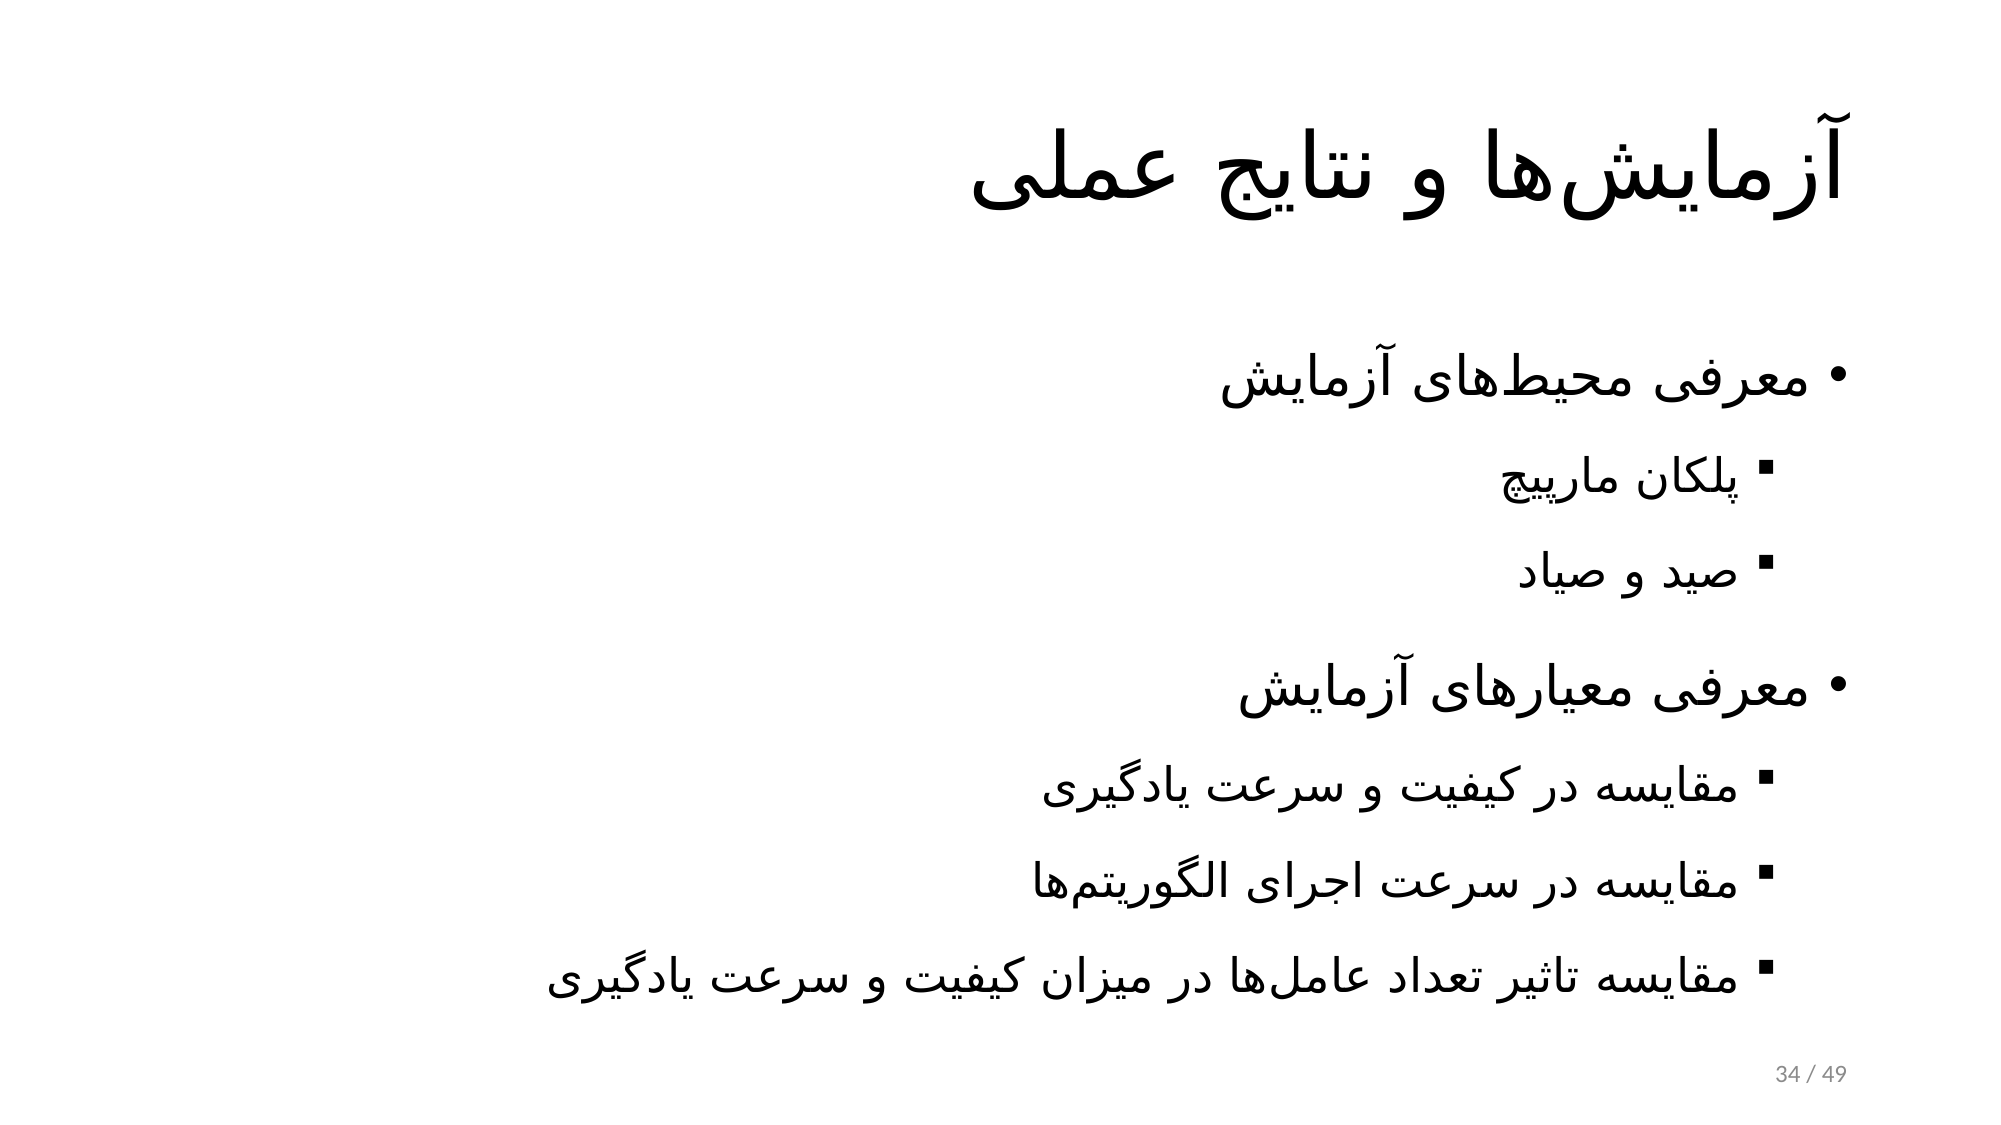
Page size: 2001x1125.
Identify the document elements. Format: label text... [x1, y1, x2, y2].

list معرفی محیط‌های آزمایش پلکان مارپیچ صید و صیاد معرفی معیارهای آزمایش مقایسه در کیفیت و سرعت یادگیری مقایسه در سرعت اجرای الگوریتم‌ها مقایسه تاثیر تعداد عامل‌ها در میزان کیفیت و سرعت یادگیری [137, 299, 1863, 1014]
slide_number 34 / 49 [1412, 1042, 1863, 1103]
title آزمایش‌ها و نتایج عملی [137, 59, 1863, 278]
